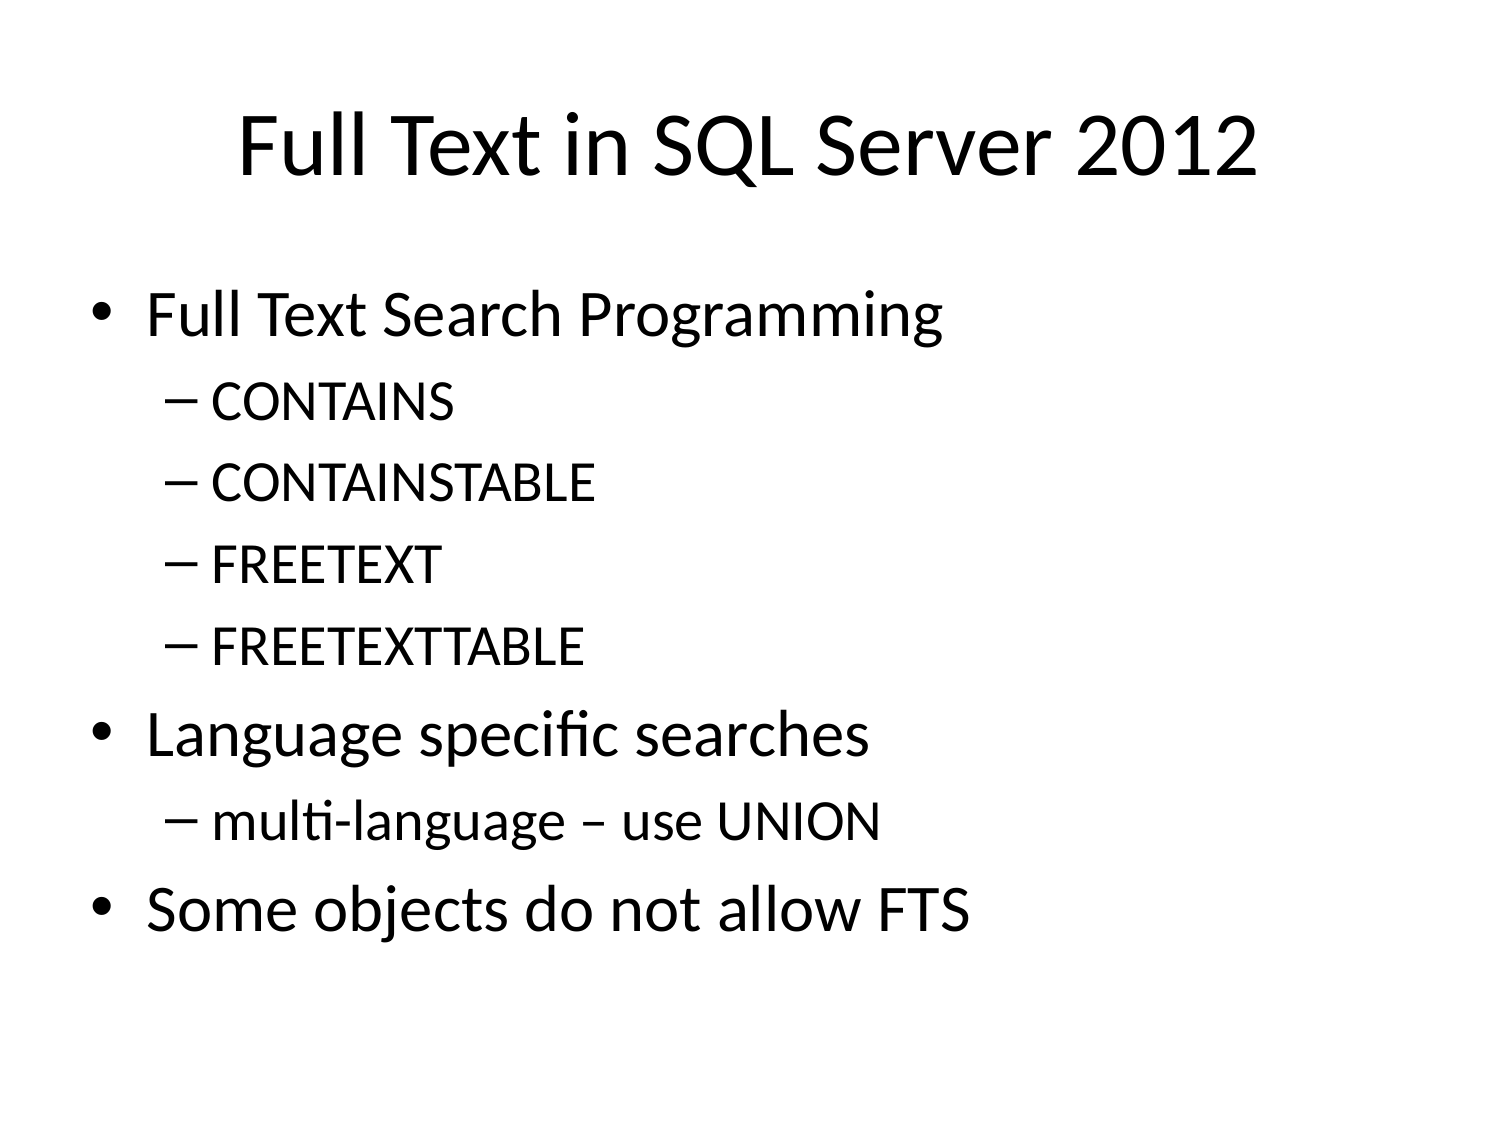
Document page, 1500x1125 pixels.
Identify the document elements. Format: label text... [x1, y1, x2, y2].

title Full Text in SQL Server 2012 [75, 45, 1425, 233]
list Full Text Search Programming CONTAINS CONTAINSTABLE FREETEXT FREETEXTTABLE Language specific searches multi-language – use UNION Some objects do not allow FTS [75, 262, 1425, 1005]
